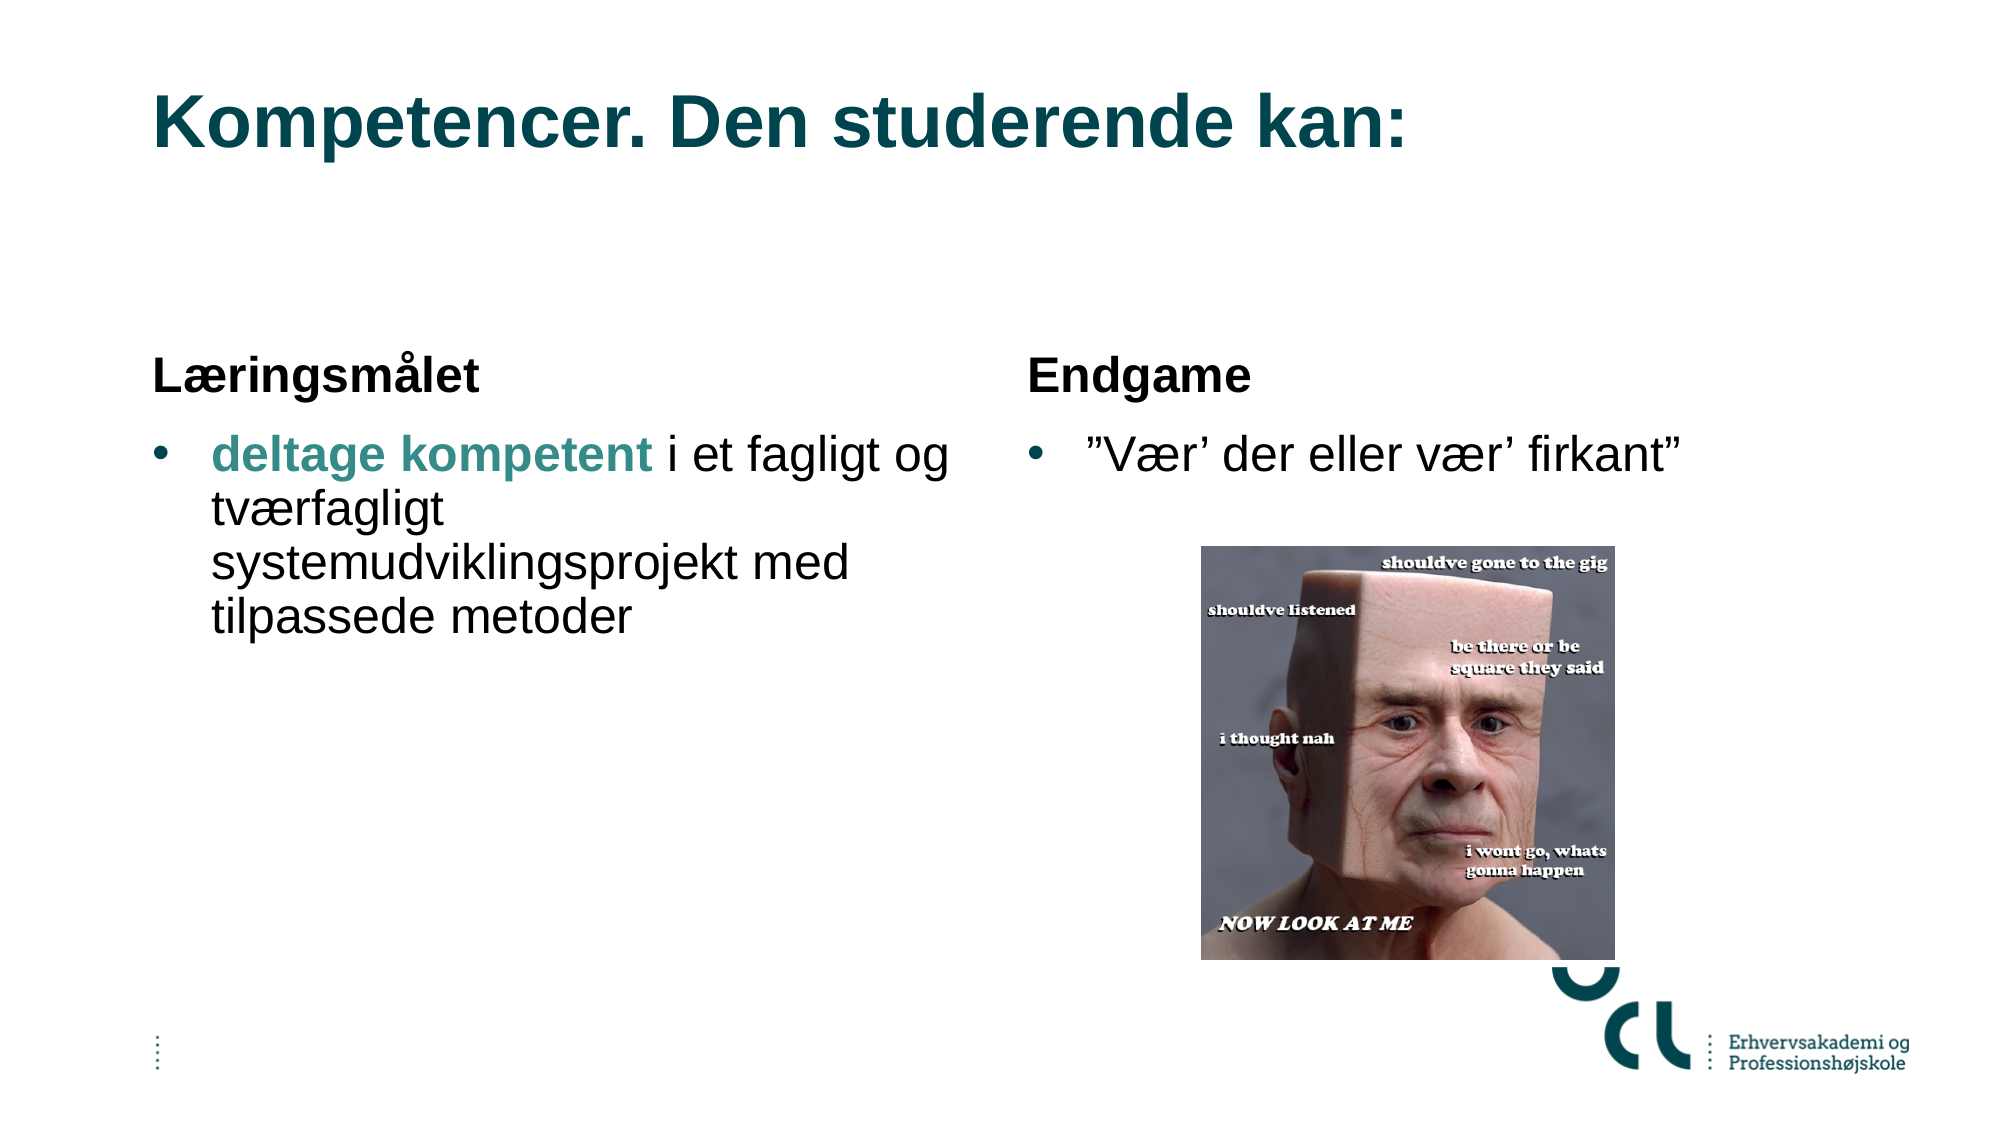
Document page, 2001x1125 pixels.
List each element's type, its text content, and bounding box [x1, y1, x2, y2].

list Endgame [1012, 275, 1863, 411]
list deltage kompetent i et fagligt og tværfagligt systemudviklingsprojekt med tilpassede metoder [137, 420, 984, 948]
title Kompetencer. Den studerende kan: [137, 59, 1863, 278]
list Læringsmålet [137, 275, 984, 411]
picture [1200, 546, 1615, 960]
picture [1552, 967, 1909, 1074]
list ”Vær’ der eller vær’ firkant” [1012, 420, 1863, 950]
picture [147, 1027, 171, 1074]
